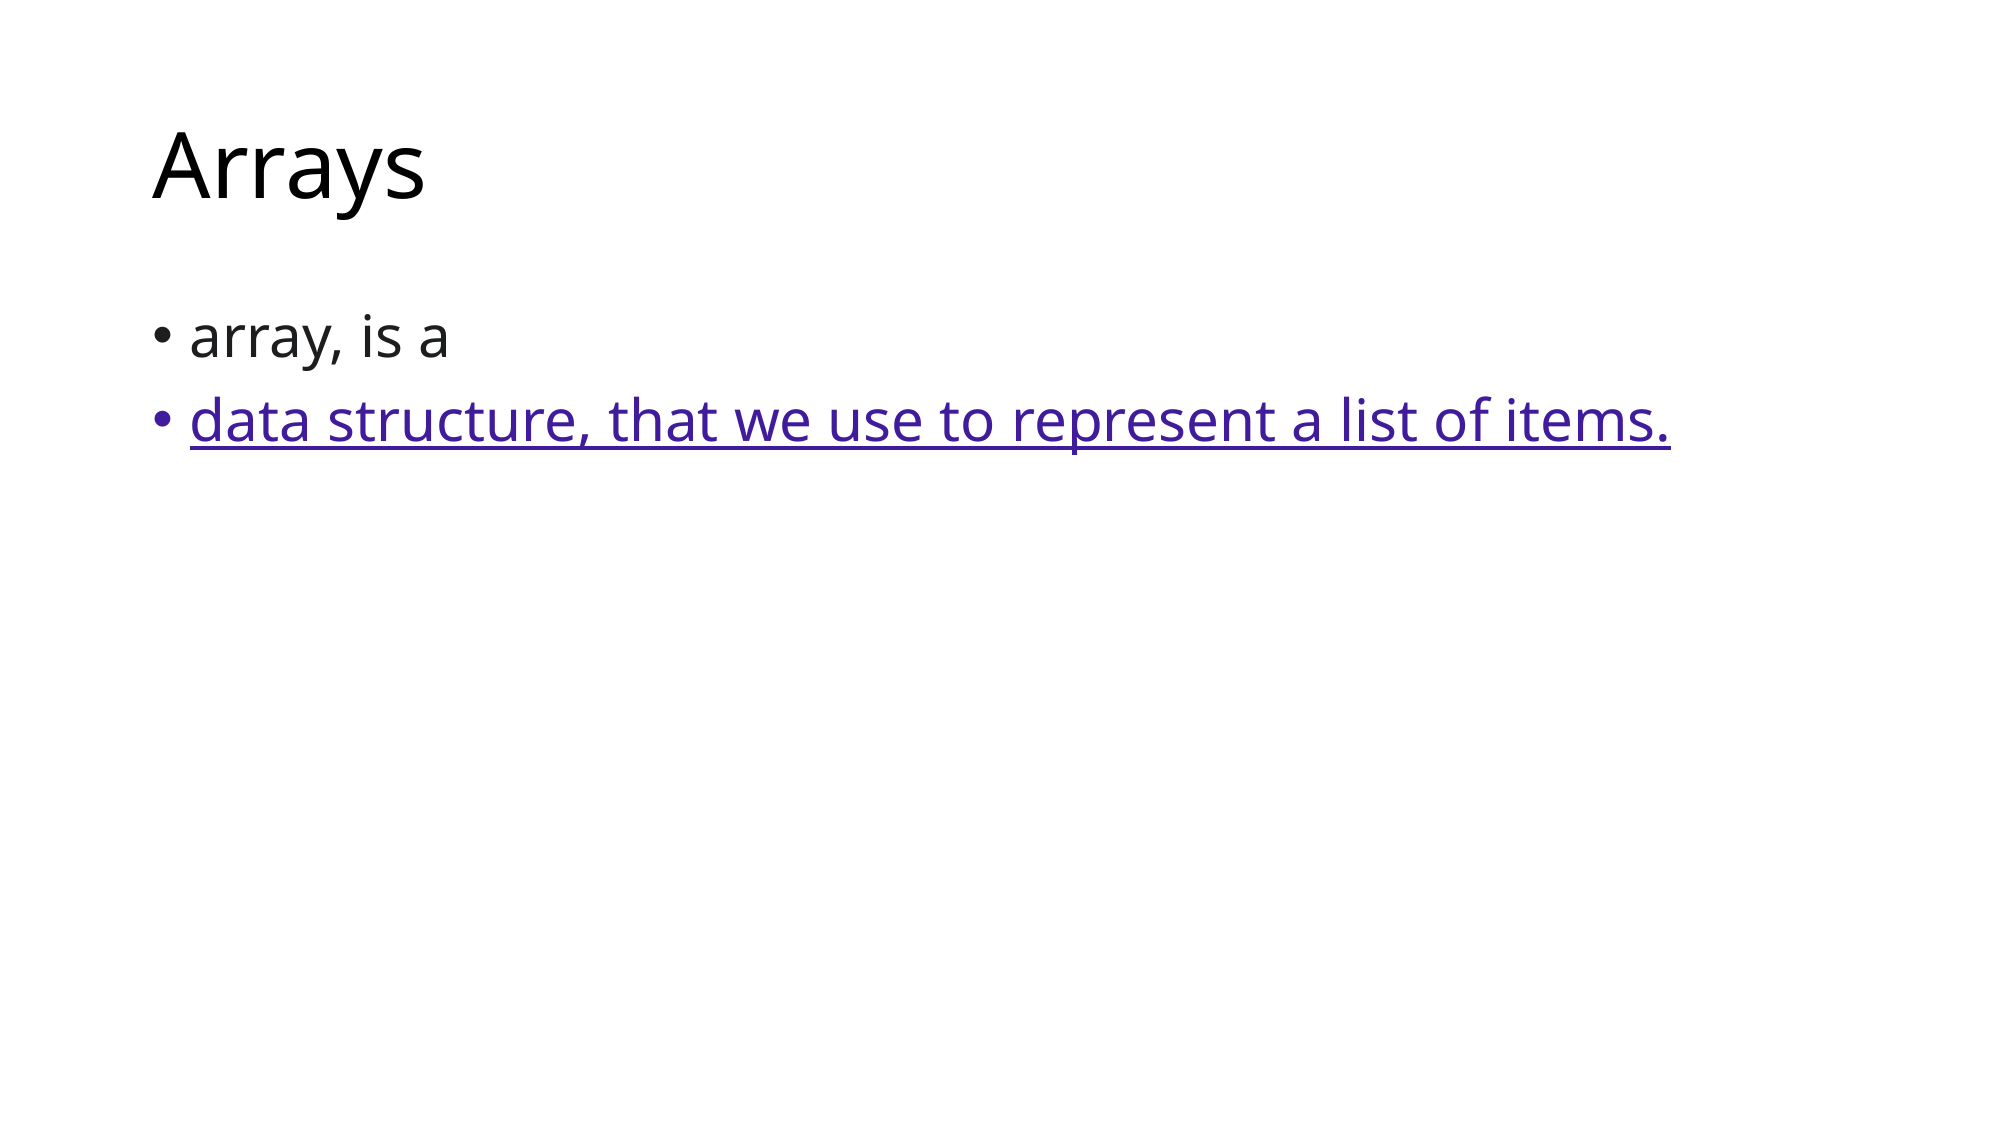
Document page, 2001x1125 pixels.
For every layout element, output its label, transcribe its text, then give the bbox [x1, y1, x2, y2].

list array, is a data structure, that we use to represent a list of items. [137, 299, 1863, 1014]
title Arrays [137, 59, 1863, 278]
